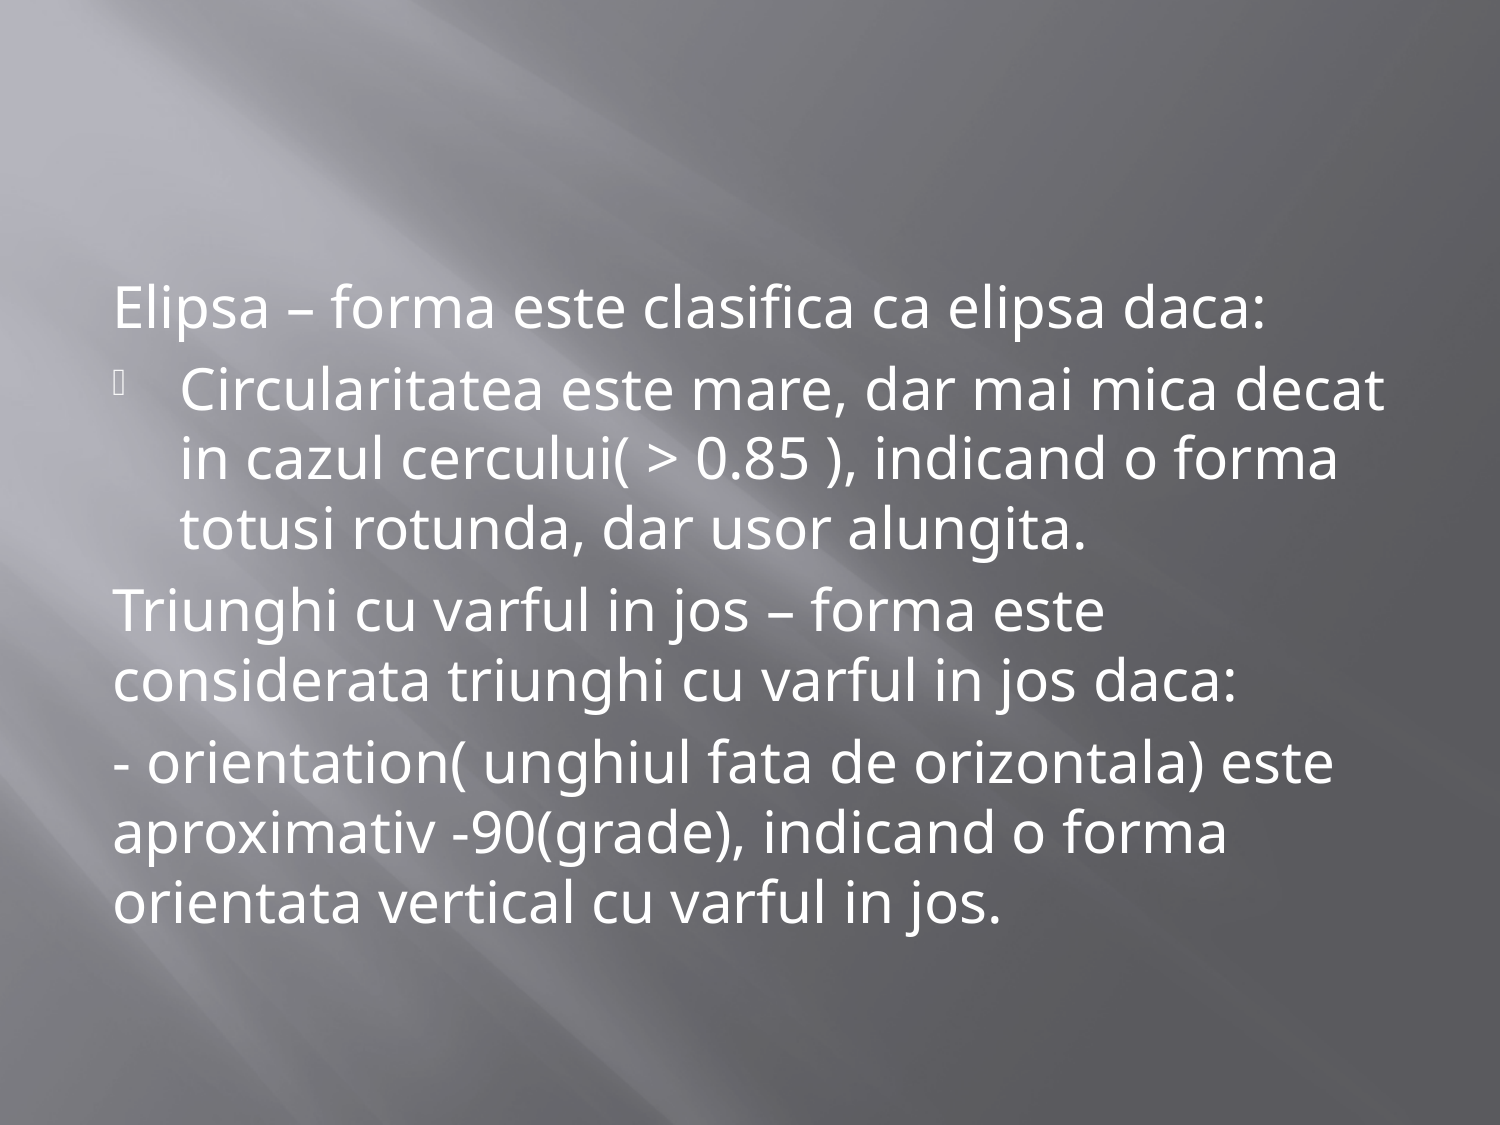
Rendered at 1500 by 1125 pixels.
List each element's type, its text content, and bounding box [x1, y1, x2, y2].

list Elipsa – forma este clasifica ca elipsa daca: Circularitatea este mare, dar mai mica decat in cazul cercului( > 0.85 ), indicand o forma totusi rotunda, dar usor alungita. Triunghi cu varful in jos – forma este considerata triunghi cu varful in jos daca: - orientation( unghiul fata de orizontala) este aproximativ -90(grade), indicand o forma orientata vertical cu varful in jos. [75, 262, 1425, 1035]
